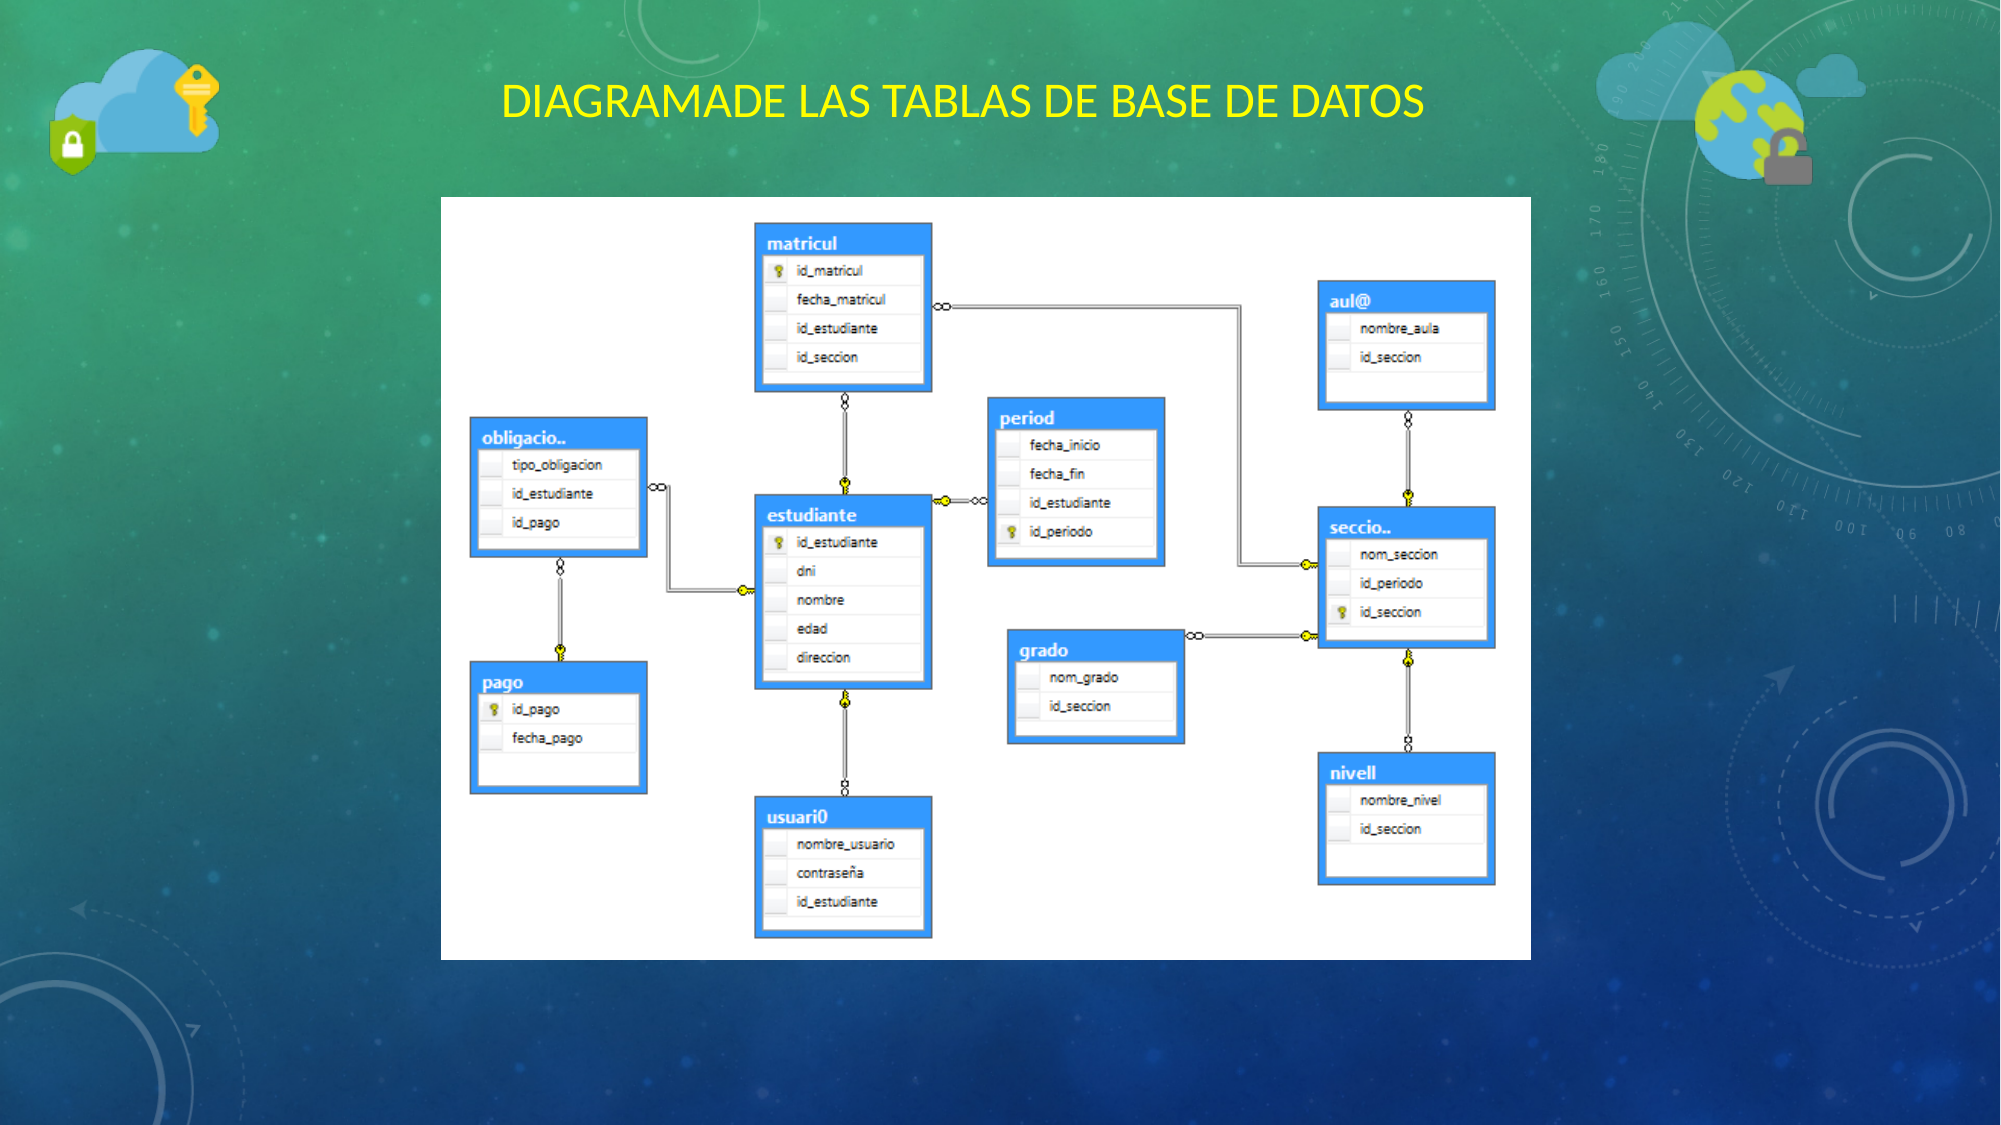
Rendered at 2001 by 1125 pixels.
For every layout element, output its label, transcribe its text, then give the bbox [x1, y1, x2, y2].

picture [0, 0, 2001, 1125]
text_box DIAGRAMADE LAS TABLAS DE BASE DE DATOS [486, 51, 1441, 135]
